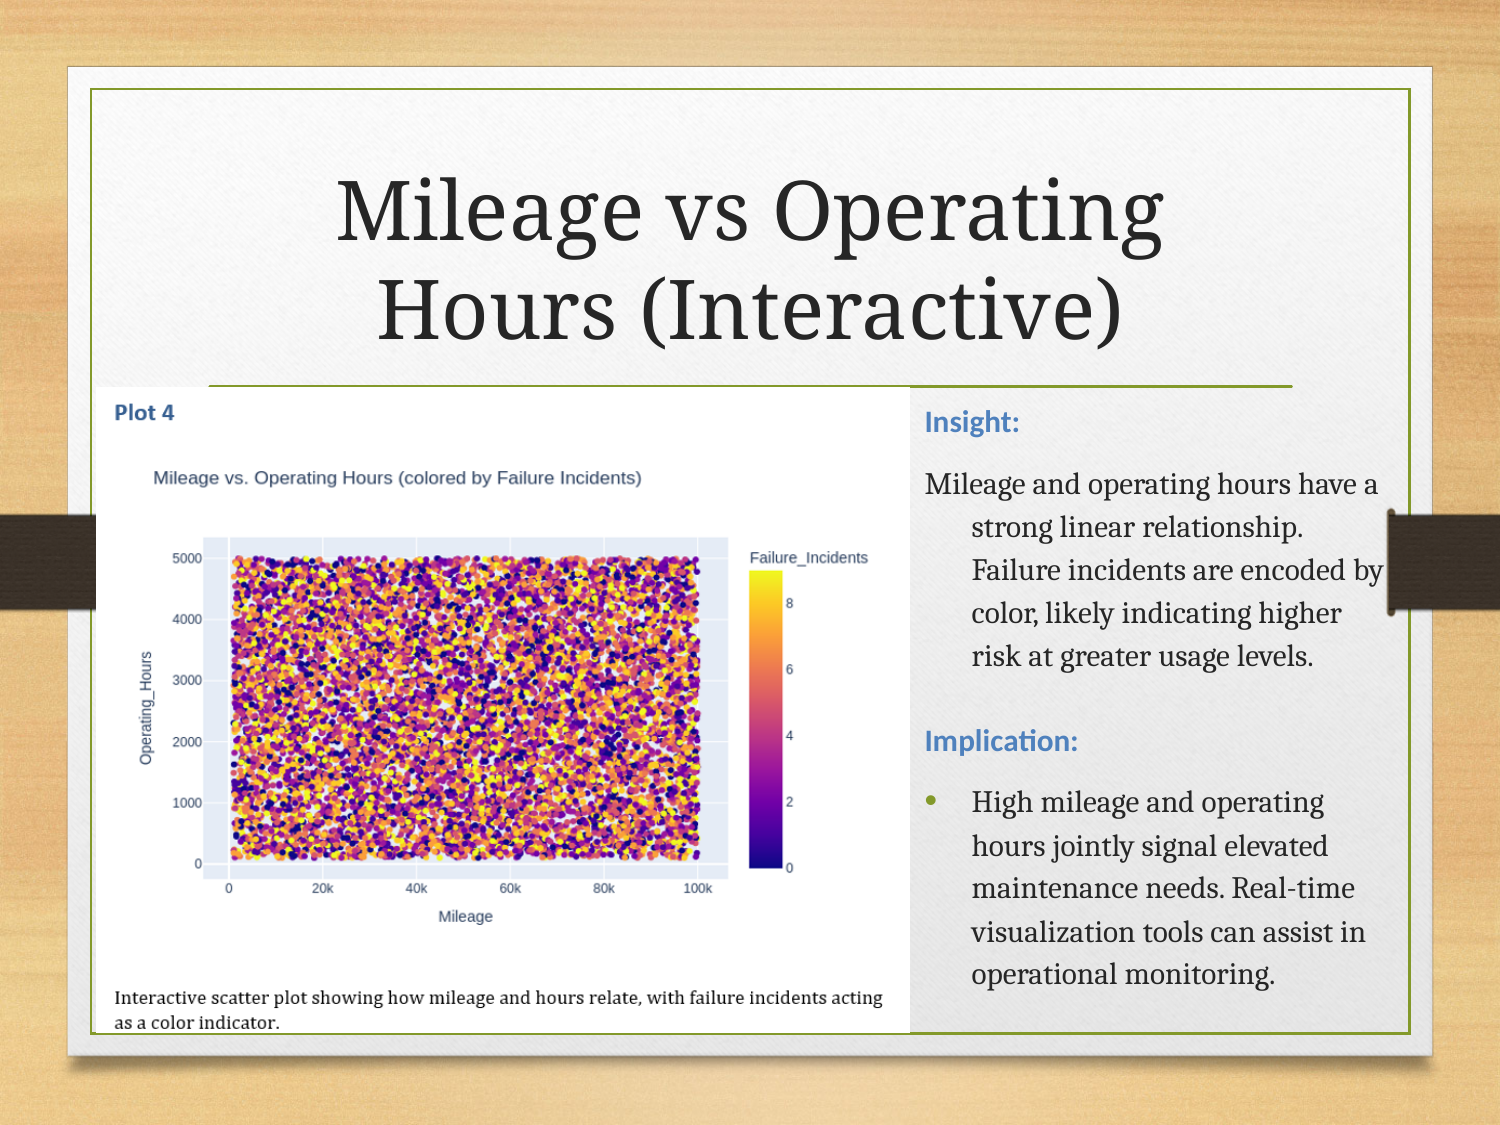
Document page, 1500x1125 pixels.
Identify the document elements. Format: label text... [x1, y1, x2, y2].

picture [0, 0, 1500, 1125]
title Mileage vs Operating Hours (Interactive) [193, 150, 1309, 365]
list Insight: Mileage and operating hours have a strong linear relationship. Failure incidents are encoded by color, likely indicating higher risk at greater usage levels. Implication: High mileage and operating hours jointly signal elevated maintenance needs. Real-time visualization tools can assist in operational monitoring. [910, 387, 1404, 857]
